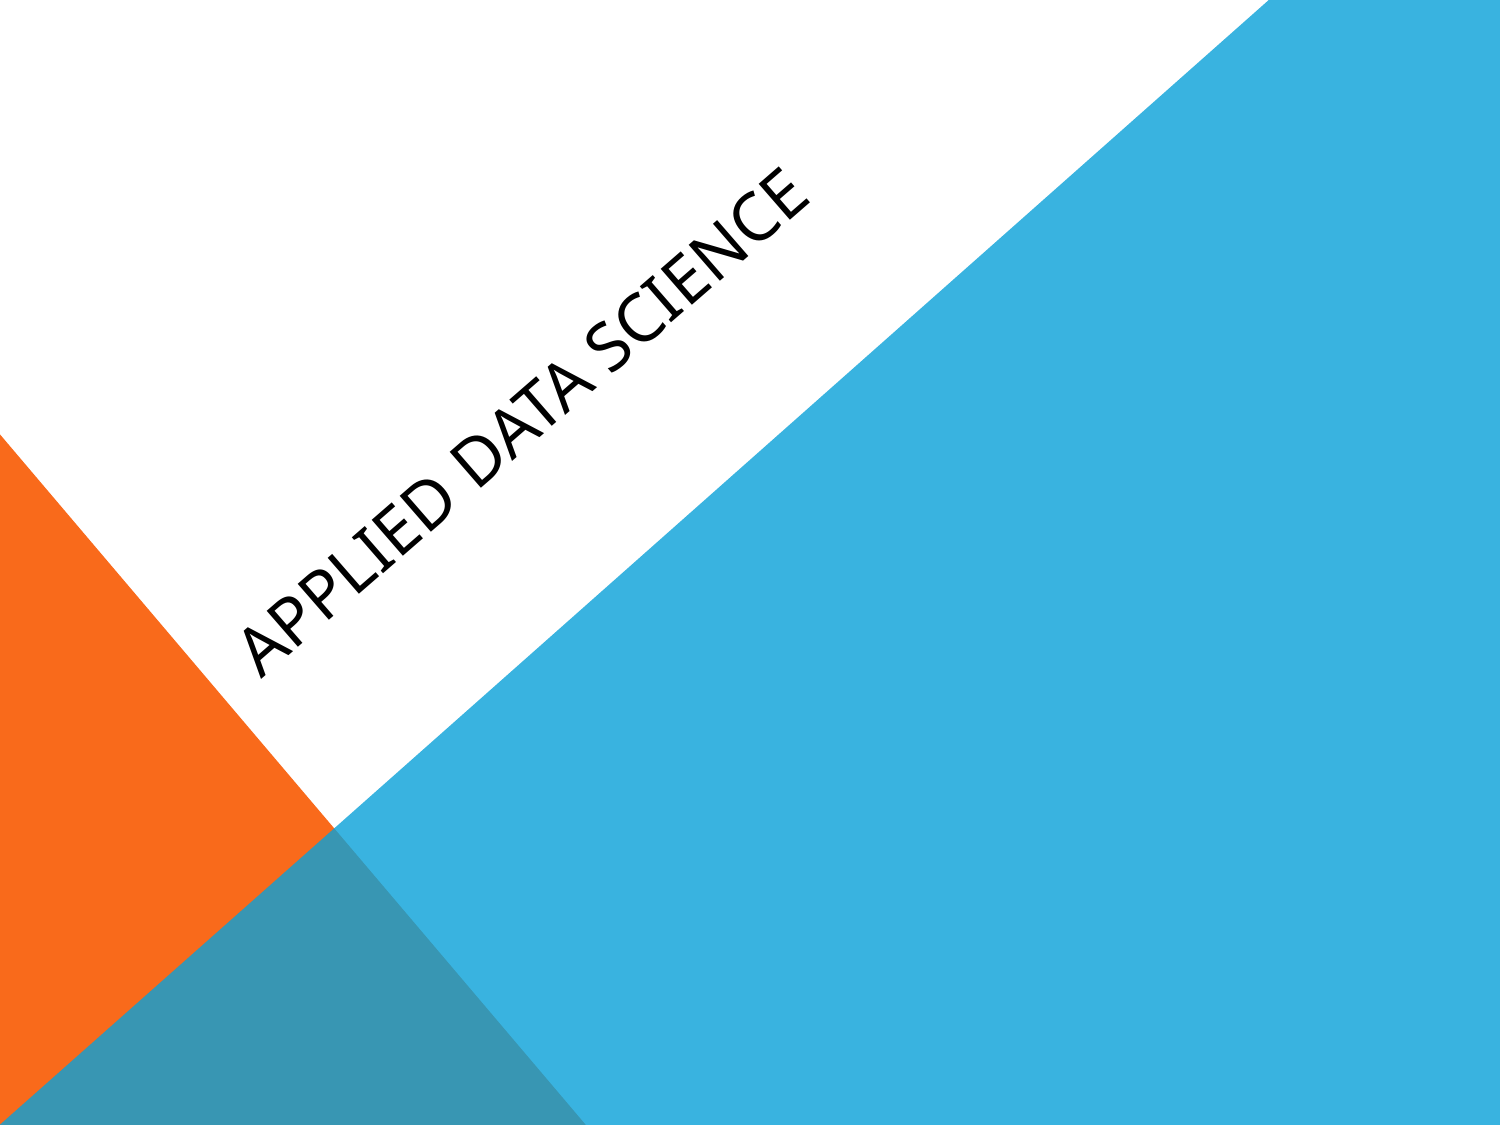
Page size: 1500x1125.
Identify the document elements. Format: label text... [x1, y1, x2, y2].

title Applied Data Science [182, 4, 1012, 762]
